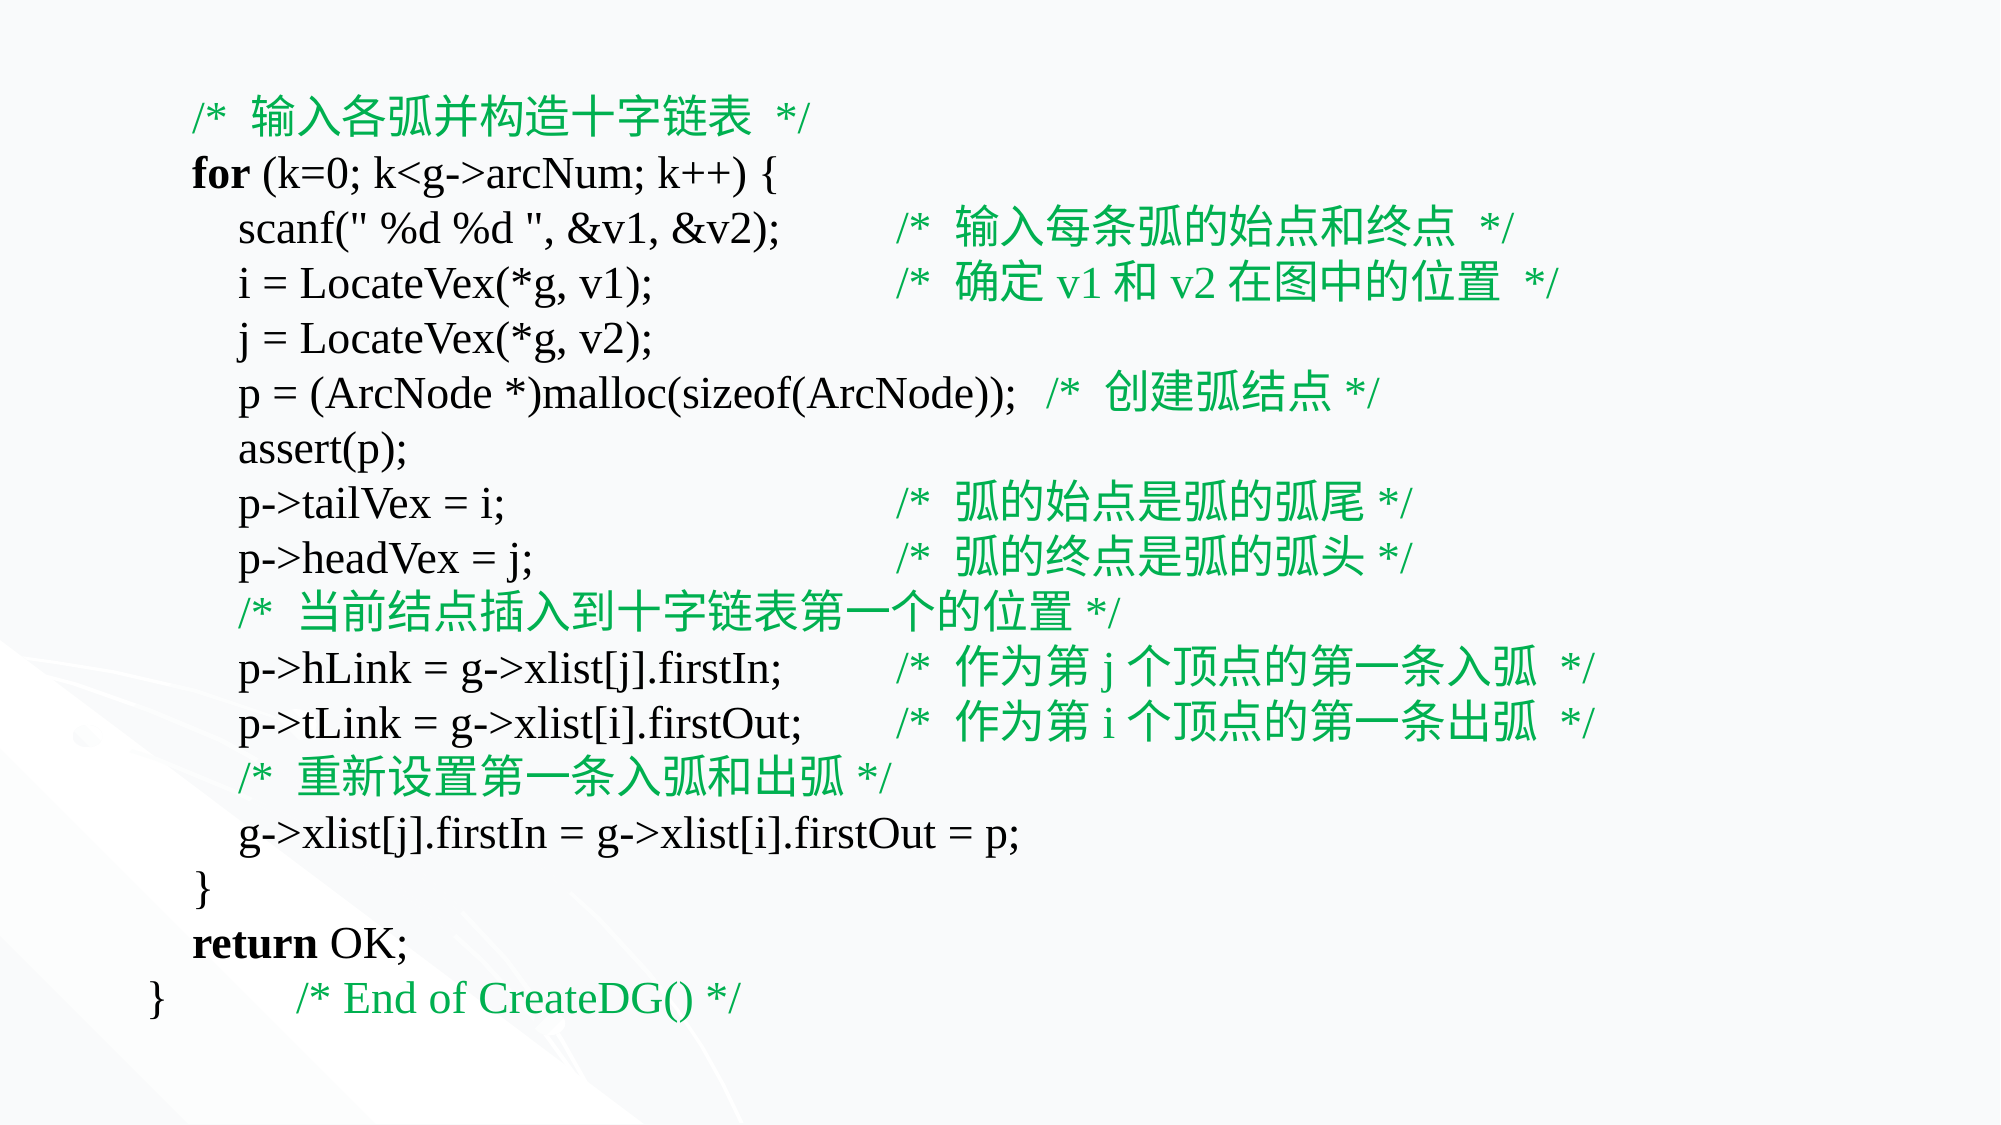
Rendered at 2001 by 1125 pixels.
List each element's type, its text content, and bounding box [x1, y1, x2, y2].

text_box /* 输入各弧并构造十字链表 */ for (k=0; k<g->arcNum; k++) { scanf(" %d %d ", &v1, &v2); /* 输入每条弧的始点和终点 */ i = LocateVex(*g, v1); /* 确定v1和v2在图中的位置 */ j = LocateVex(*g, v2); p = (ArcNode *)malloc(sizeof(ArcNode)); /* 创建弧结点*/ assert(p); p->tailVex = i; /* 弧的始点是弧的弧尾*/ p->headVex = j; /* 弧的终点是弧的弧头*/ /* 当前结点插入到十字链表第一个的位置*/ p->hLink = g->xlist[j].firstIn; /* 作为第j个顶点的第一条入弧 */ p->tLink = g->xlist[i].firstOut; /* 作为第i个顶点的第一条出弧 */ /* 重新设置第一条入弧和出弧*/ g->xlist[j].firstIn = g->xlist[i].firstOut = p; } return OK; } /* End of CreateDG() */ [131, 80, 1876, 1031]
